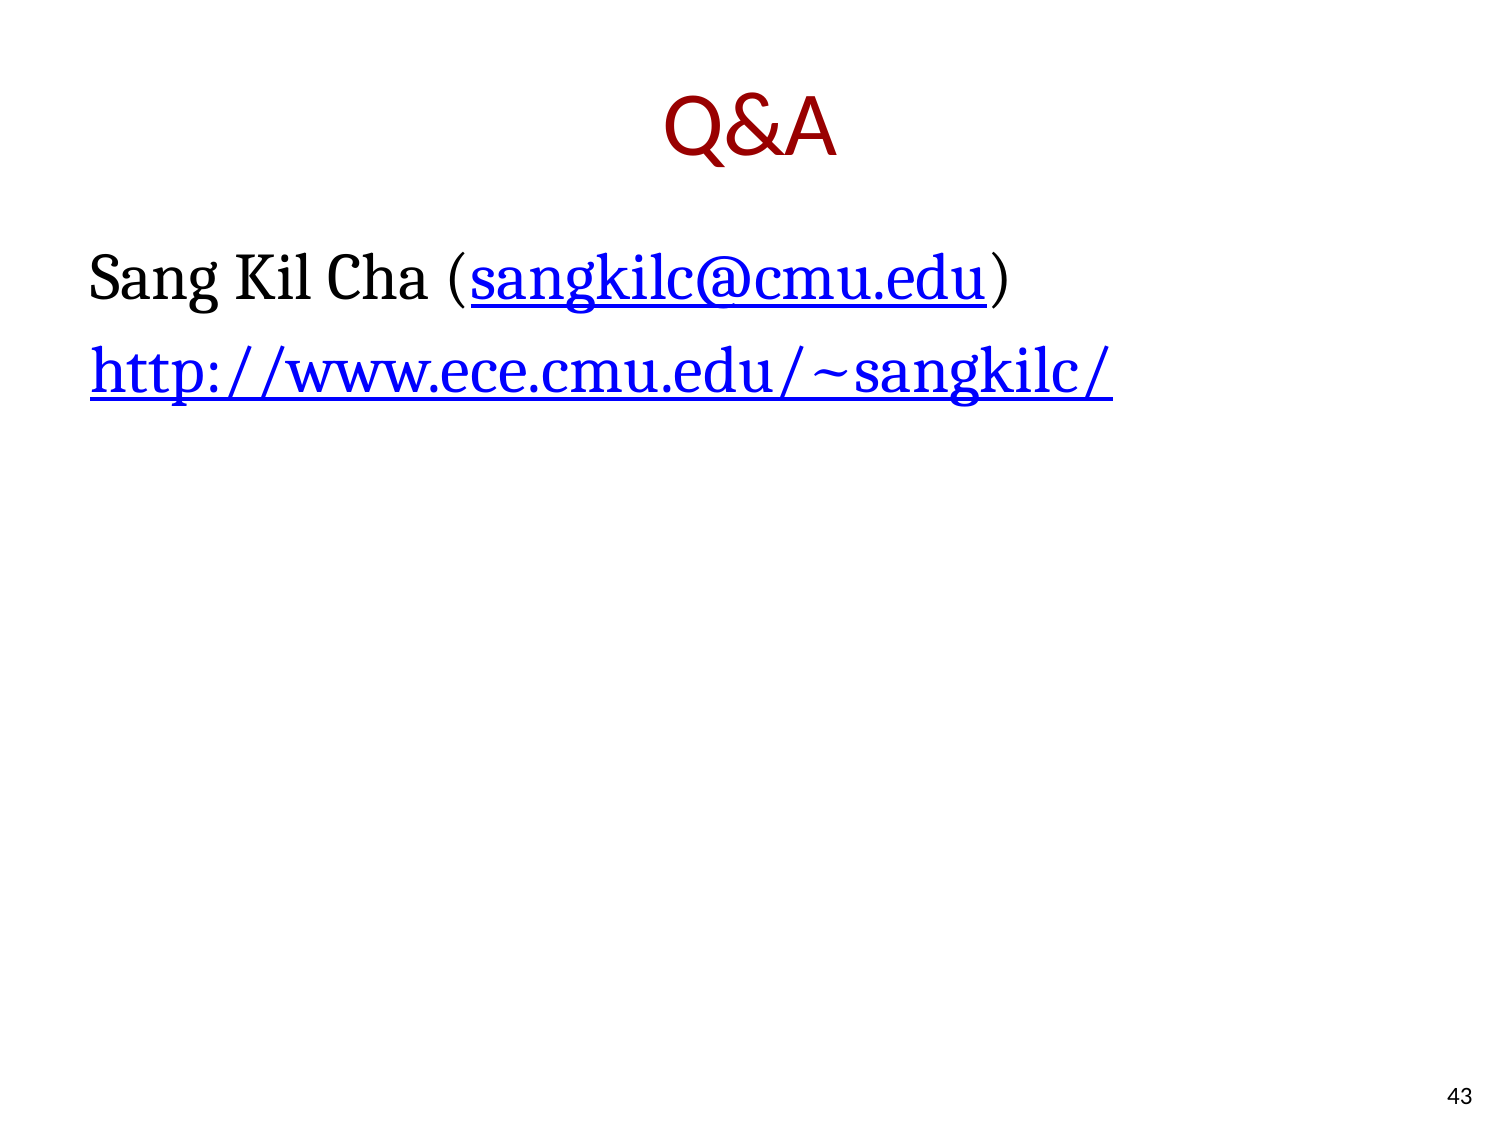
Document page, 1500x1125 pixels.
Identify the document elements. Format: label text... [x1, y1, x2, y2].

title Q&A [75, 24, 1425, 213]
slide_number 43 [1137, 1065, 1488, 1125]
list Sang Kil Cha (sangkilc@cmu.edu) http://www.ece.cmu.edu/~sangkilc/ [75, 224, 1425, 1005]
